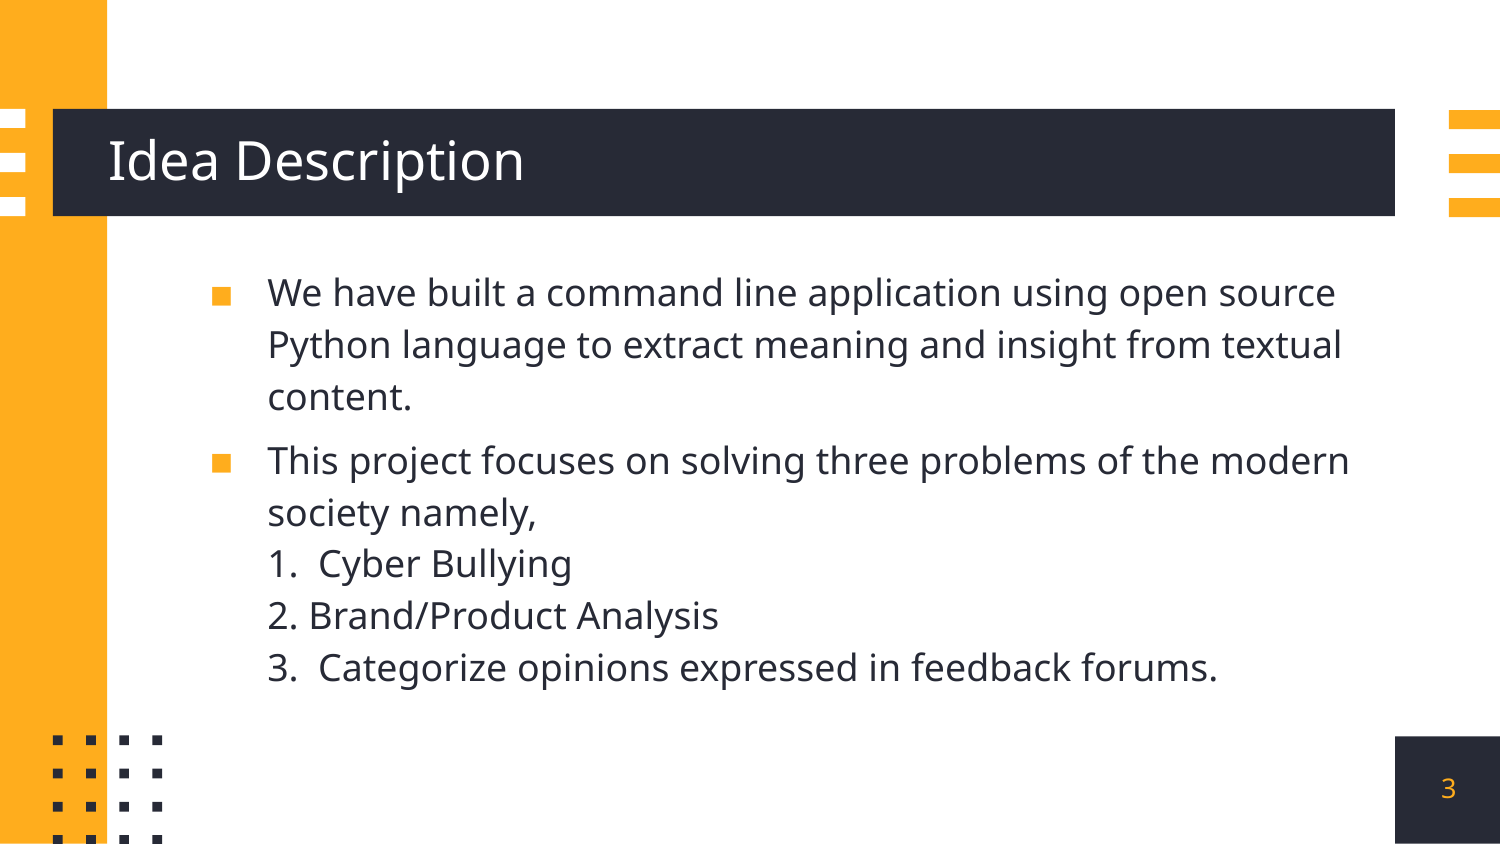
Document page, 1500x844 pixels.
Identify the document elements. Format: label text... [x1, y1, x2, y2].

title Idea Description [108, 108, 1396, 217]
list We have built a command line application using open source Python language to extract meaning and insight from textual content. This project focuses on solving three problems of the modern society namely, 1. Cyber Bullying 2. Brand/Product Analysis 3. Categorize opinions expressed in feedback forums. [192, 262, 1396, 737]
slide_number 3 [1395, 736, 1500, 844]
